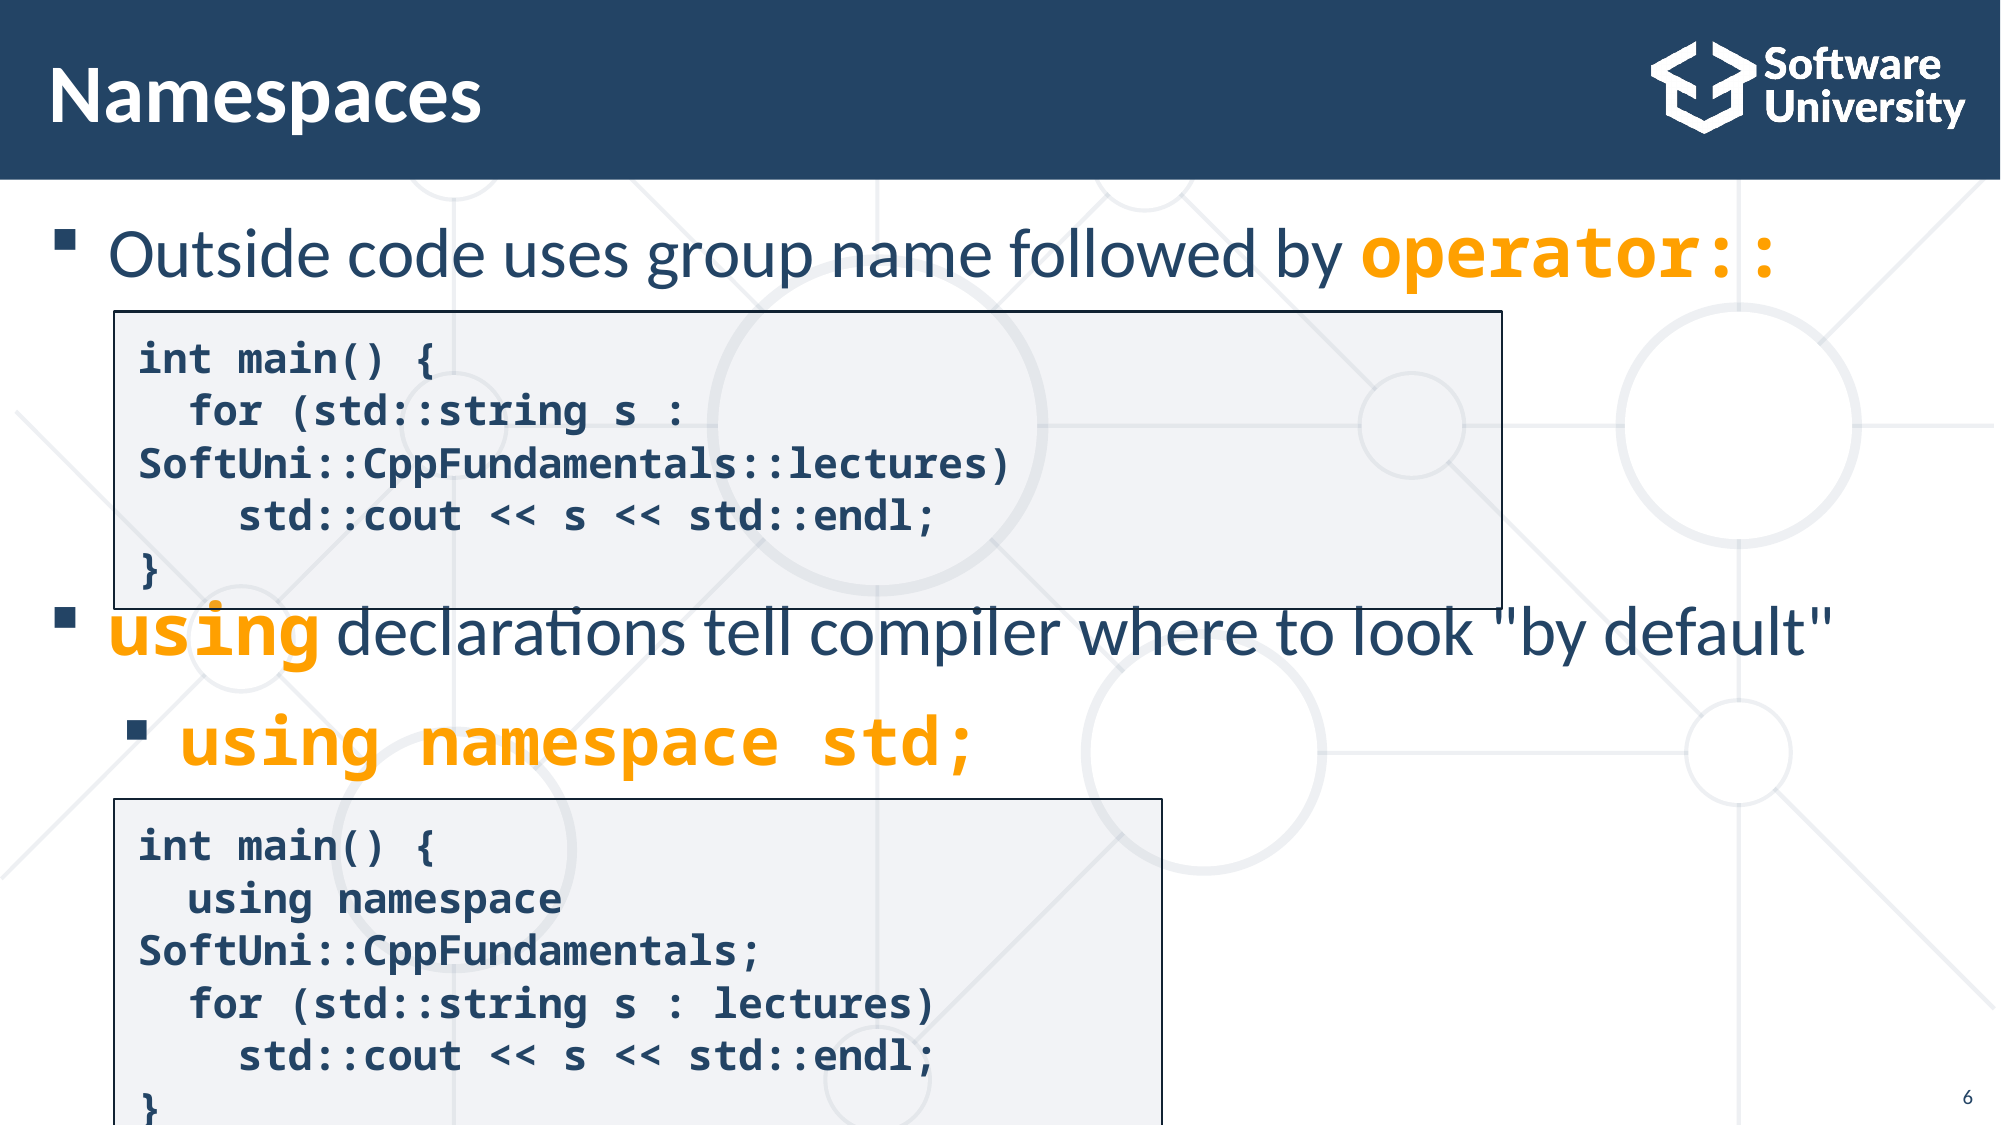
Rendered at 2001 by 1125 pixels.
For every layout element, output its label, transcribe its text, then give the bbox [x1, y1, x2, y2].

text_box int main() { using namespace SoftUni::CppFundamentals; for (std::string s : lectures) std::cout << s << std::endl; } [114, 798, 1163, 1125]
text_box int main() { for (std::string s : SoftUni::CppFundamentals::lectures) std::cout << s << std::endl; } [114, 311, 1502, 610]
title Namespaces [31, 16, 1625, 162]
picture [1651, 41, 1966, 134]
list Outside code uses group name followed by operator:: using declarations tell compiler where to look "by default" using namespace std; [31, 196, 1970, 1104]
slide_number 6 [1927, 1067, 1989, 1117]
